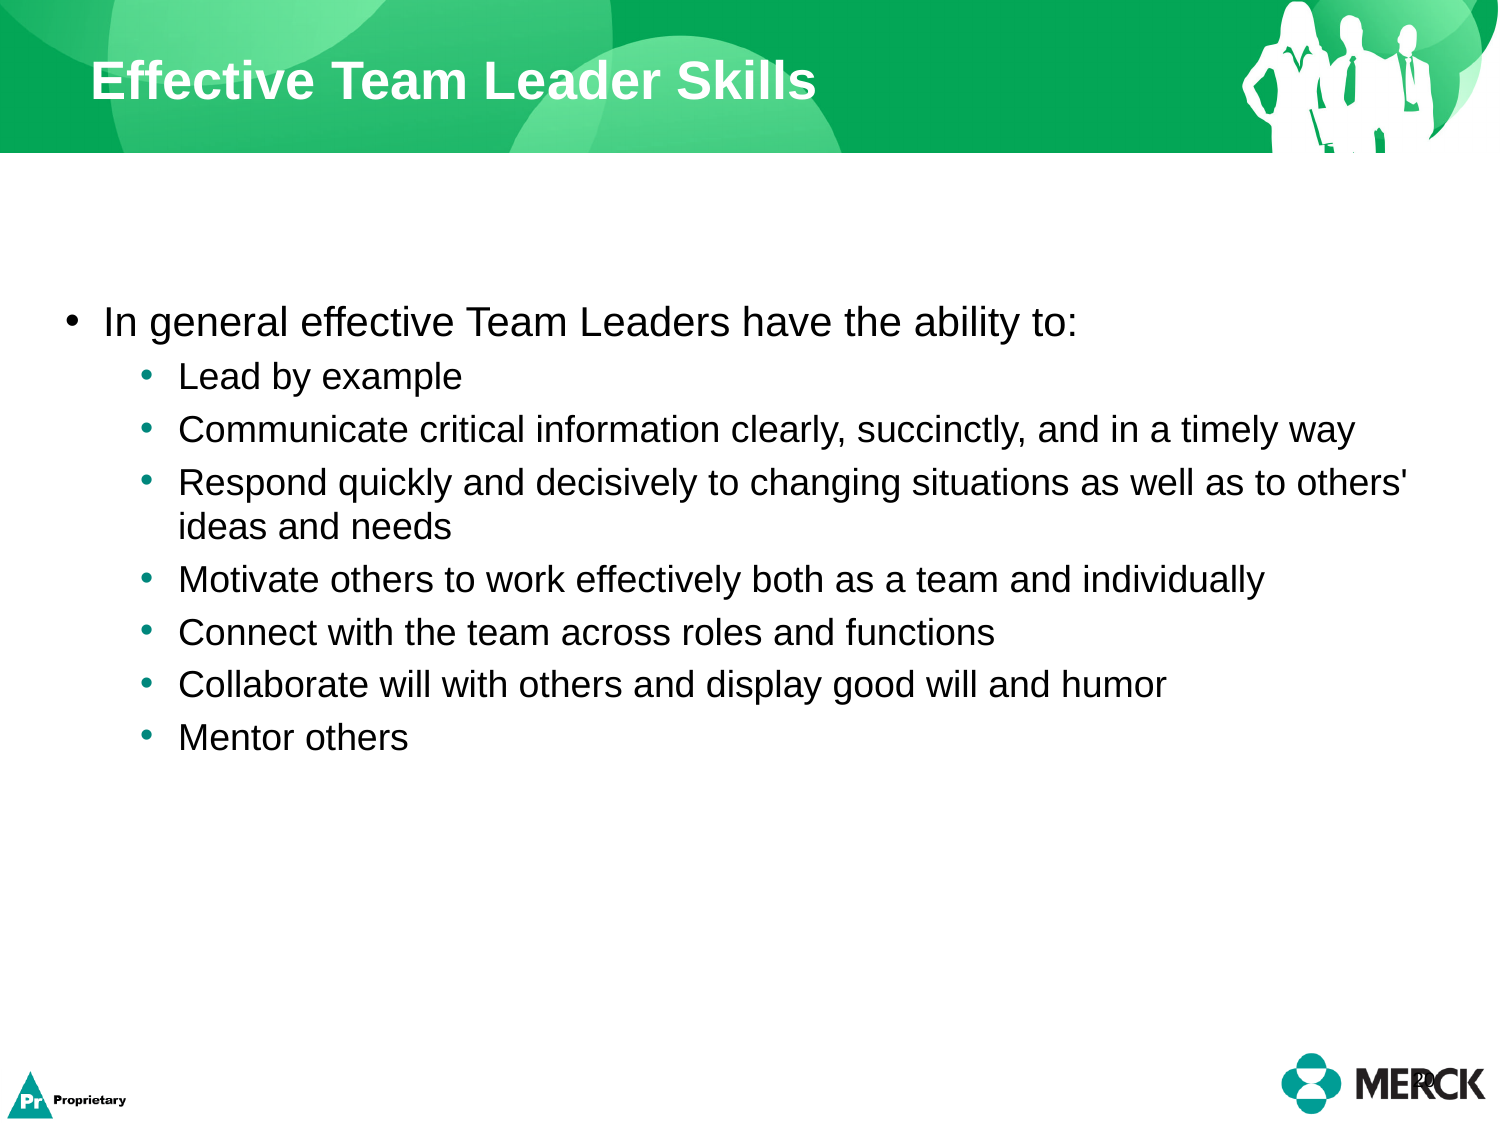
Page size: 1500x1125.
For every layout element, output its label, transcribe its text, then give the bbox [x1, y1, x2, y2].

picture [0, 1069, 132, 1124]
picture [1450, 1049, 1488, 1118]
title Effective Team Leader Skills [75, 37, 1425, 153]
list In general effective Team Leaders have the ability to: Lead by example Communicate critical information clearly, succinctly, and in a timely way Respond quickly and decisively to changing situations as well as to others' ideas and needs Motivate others to work effectively both as a team and individually Connect with the team across roles and functions Collaborate will with others and display good will and humor Mentor others [50, 287, 1450, 1125]
picture [0, 0, 1500, 153]
